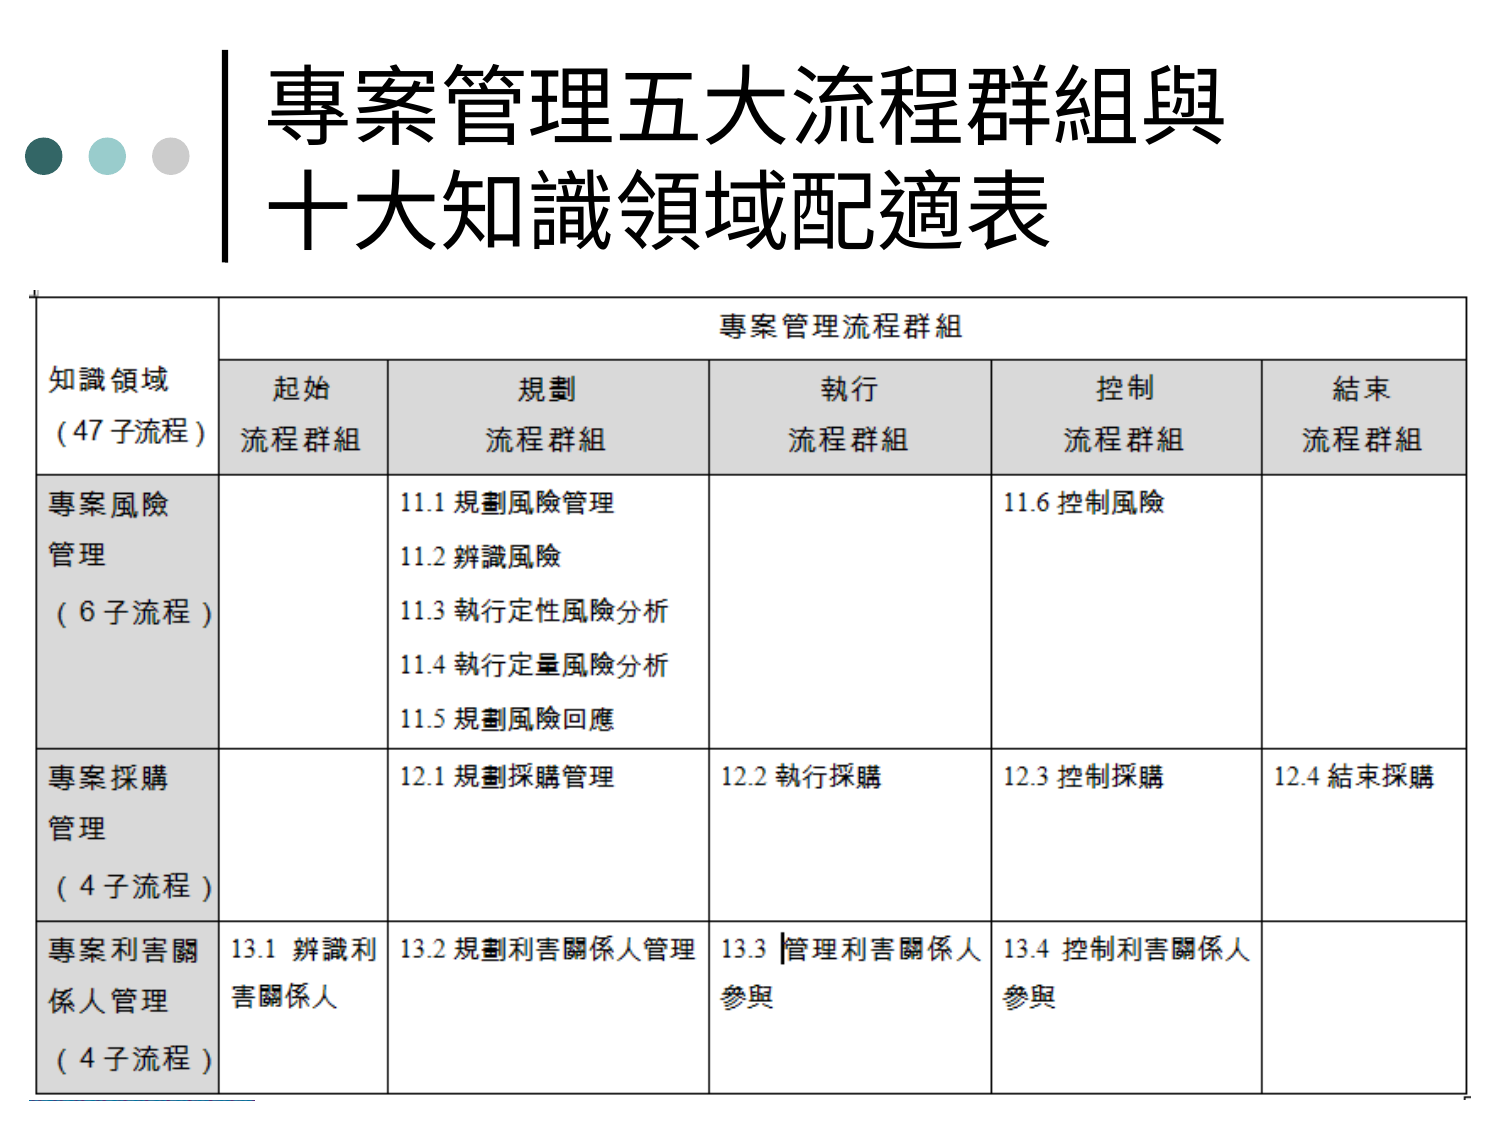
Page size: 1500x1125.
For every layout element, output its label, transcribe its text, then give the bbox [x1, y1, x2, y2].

picture [29, 290, 1471, 1101]
title 專案管理五大流程群組與 十大知識領域配適表 [249, 31, 1400, 282]
